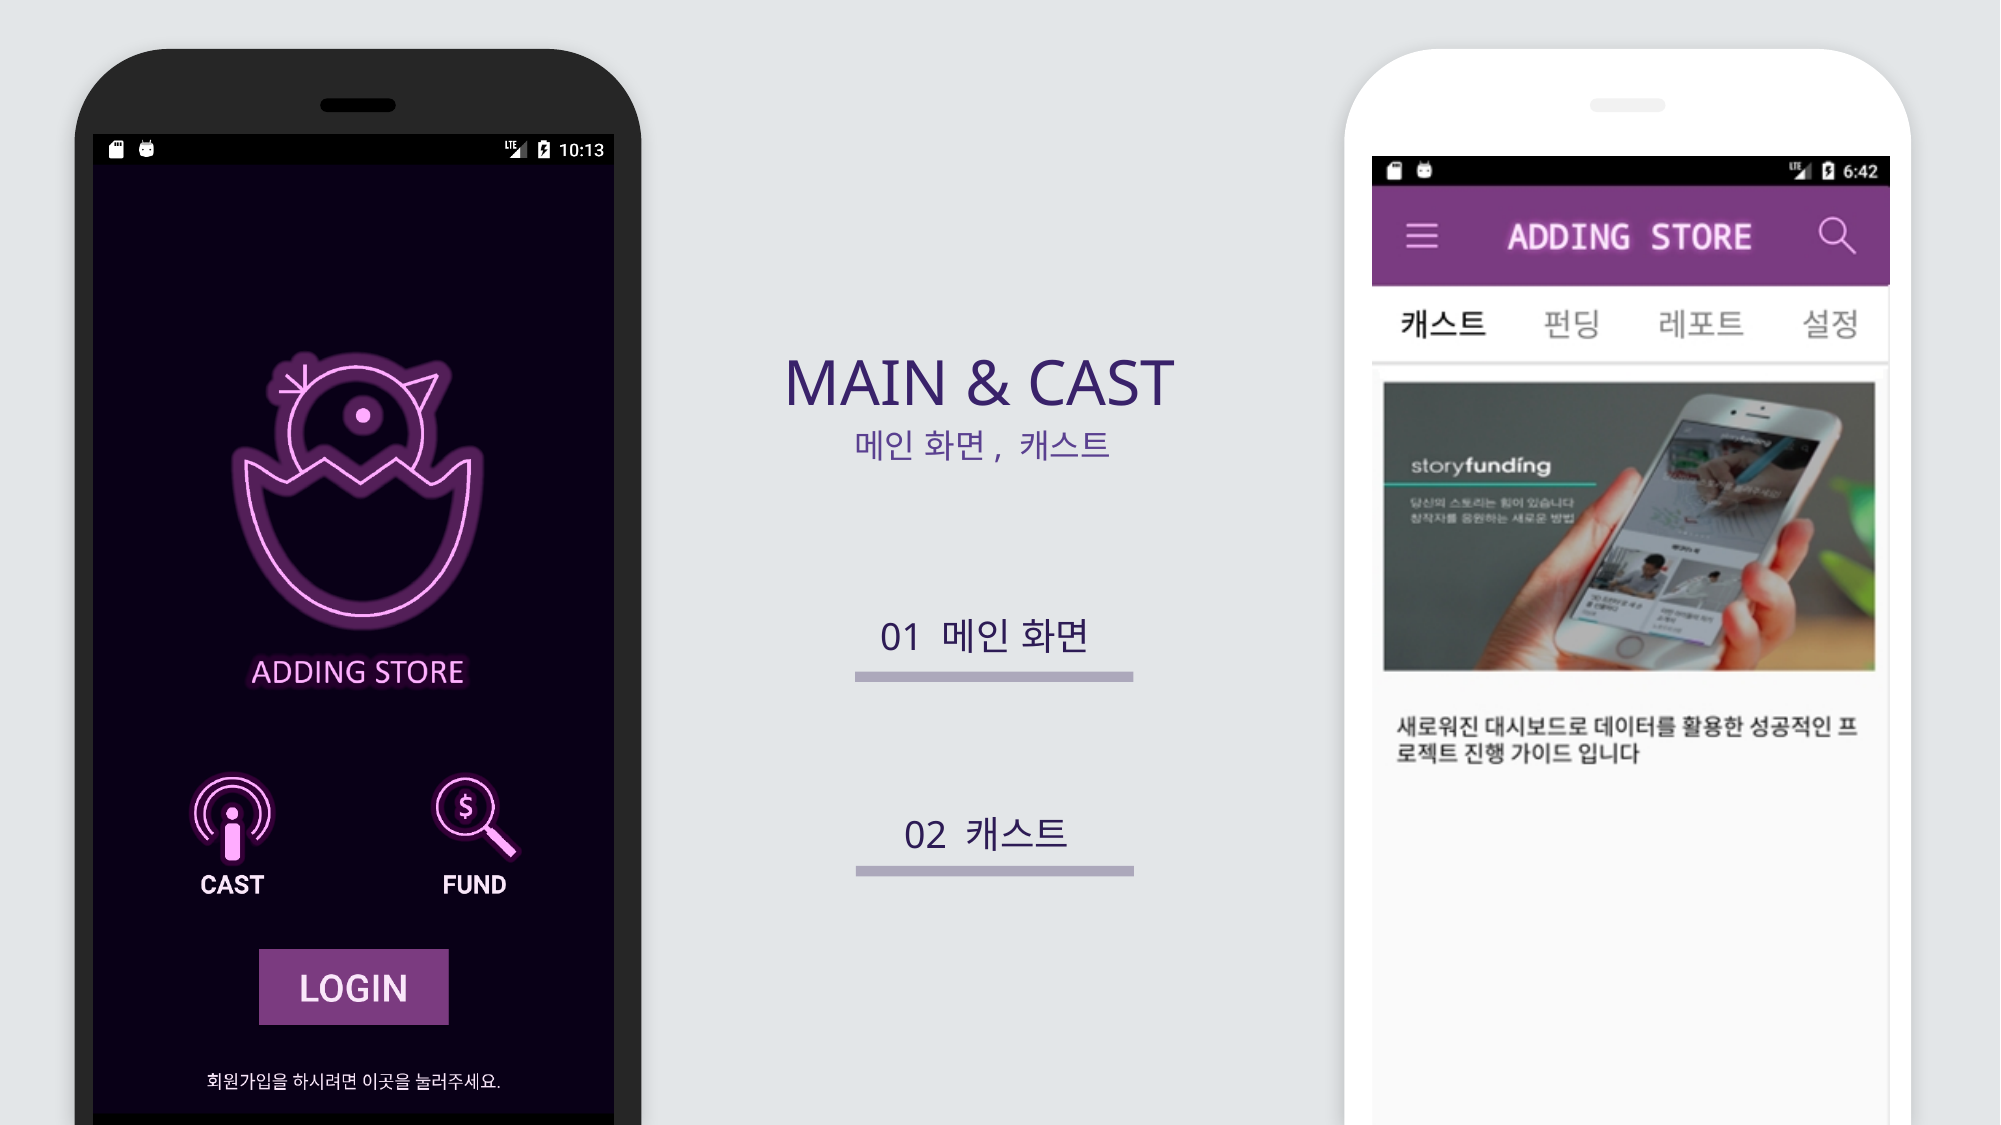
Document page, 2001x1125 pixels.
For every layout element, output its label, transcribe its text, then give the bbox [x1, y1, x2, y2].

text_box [1344, 48, 1912, 1125]
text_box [74, 48, 642, 1125]
text_box MAIN & CAST [783, 342, 1344, 418]
text_box 메인 화면, 캐스트 [854, 424, 1145, 465]
text_box 02 캐스트 [904, 811, 1157, 857]
picture [1372, 156, 1890, 1125]
picture [93, 134, 614, 1125]
text_box 01 메인 화면 [880, 613, 1171, 659]
